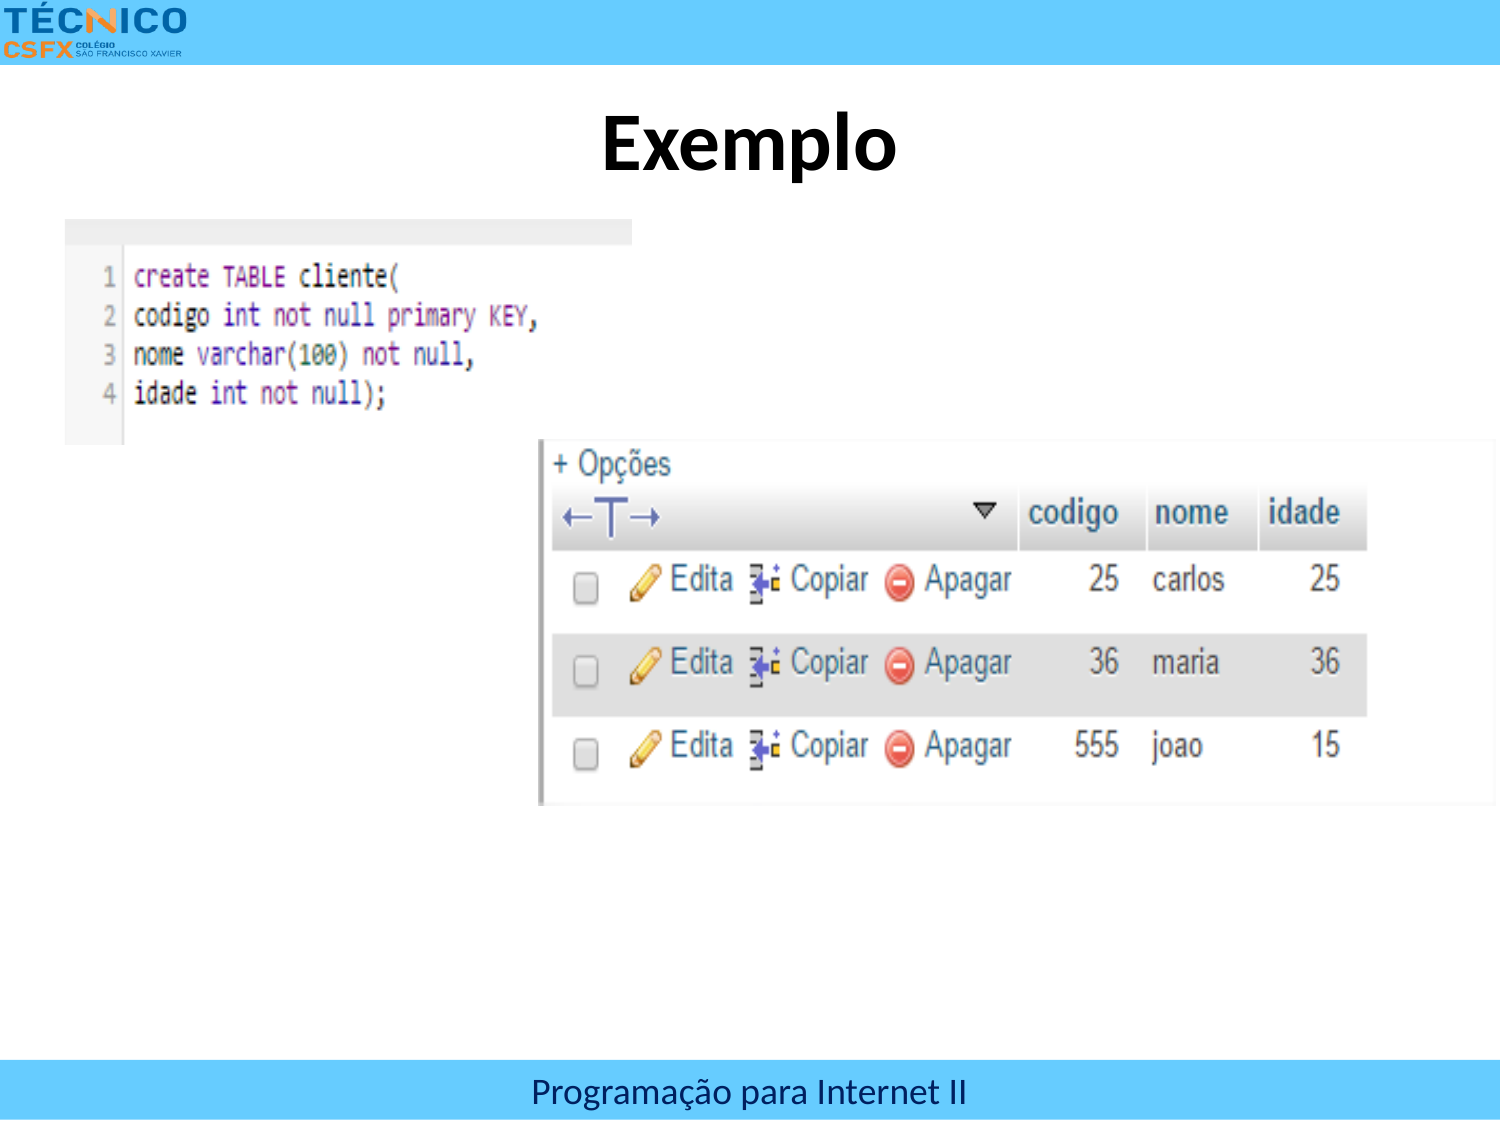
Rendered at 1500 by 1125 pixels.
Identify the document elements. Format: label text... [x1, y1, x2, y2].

picture [64, 219, 1496, 806]
title Exemplo [75, 90, 1425, 185]
picture [0, 0, 188, 59]
